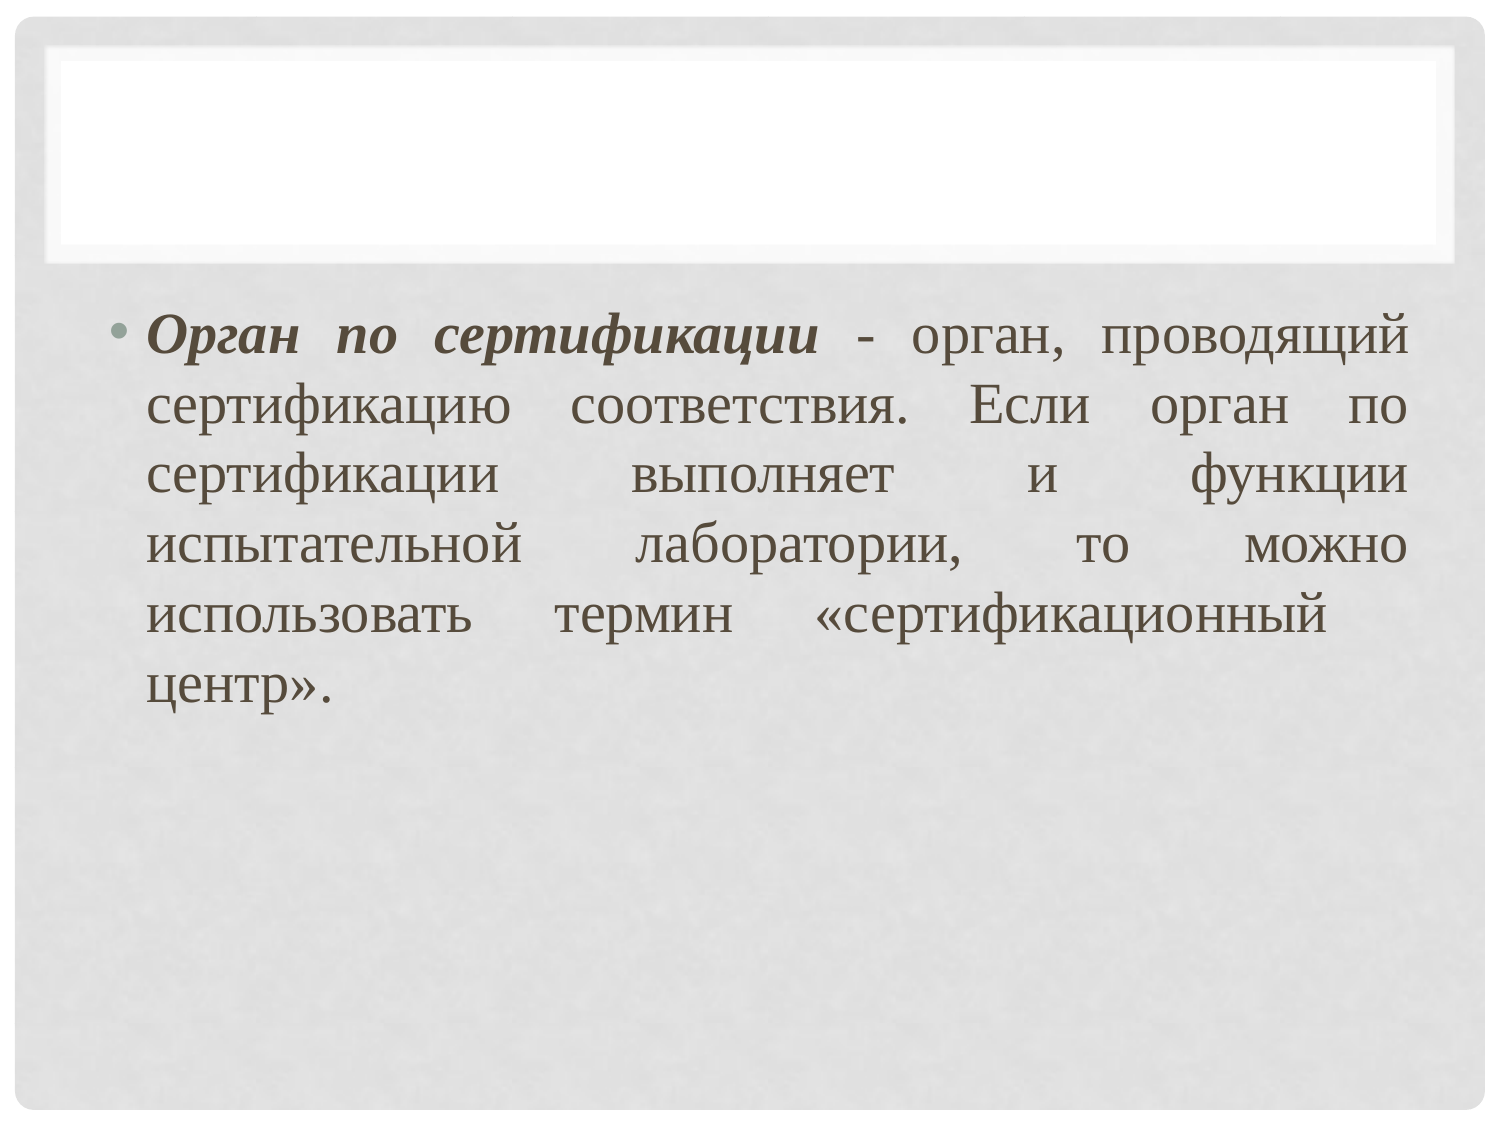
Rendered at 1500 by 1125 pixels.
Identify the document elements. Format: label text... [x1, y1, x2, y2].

list Орган по сертификации - орган, проводящий сертификацию соответствия. Если орган по сертификации выполняет и функции испытательной лаборатории, то можно использовать термин «сертификационный центр». [75, 287, 1425, 1005]
